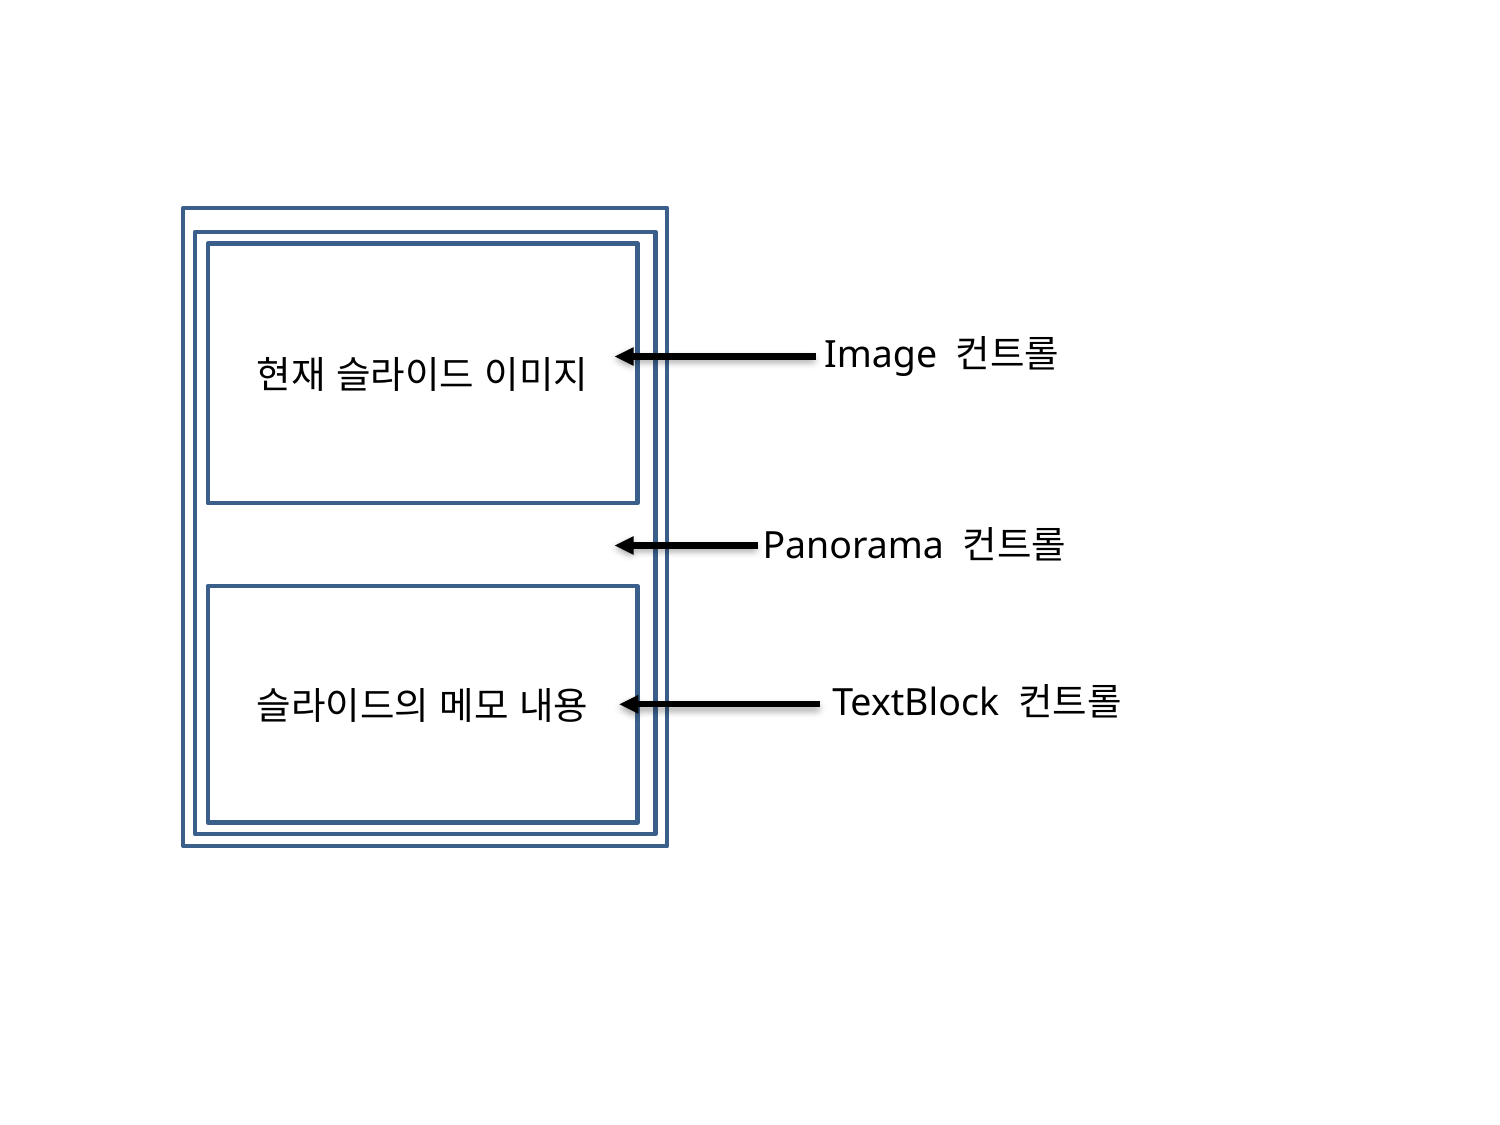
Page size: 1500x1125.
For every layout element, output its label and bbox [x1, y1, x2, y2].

text_box [182, 207, 1143, 847]
